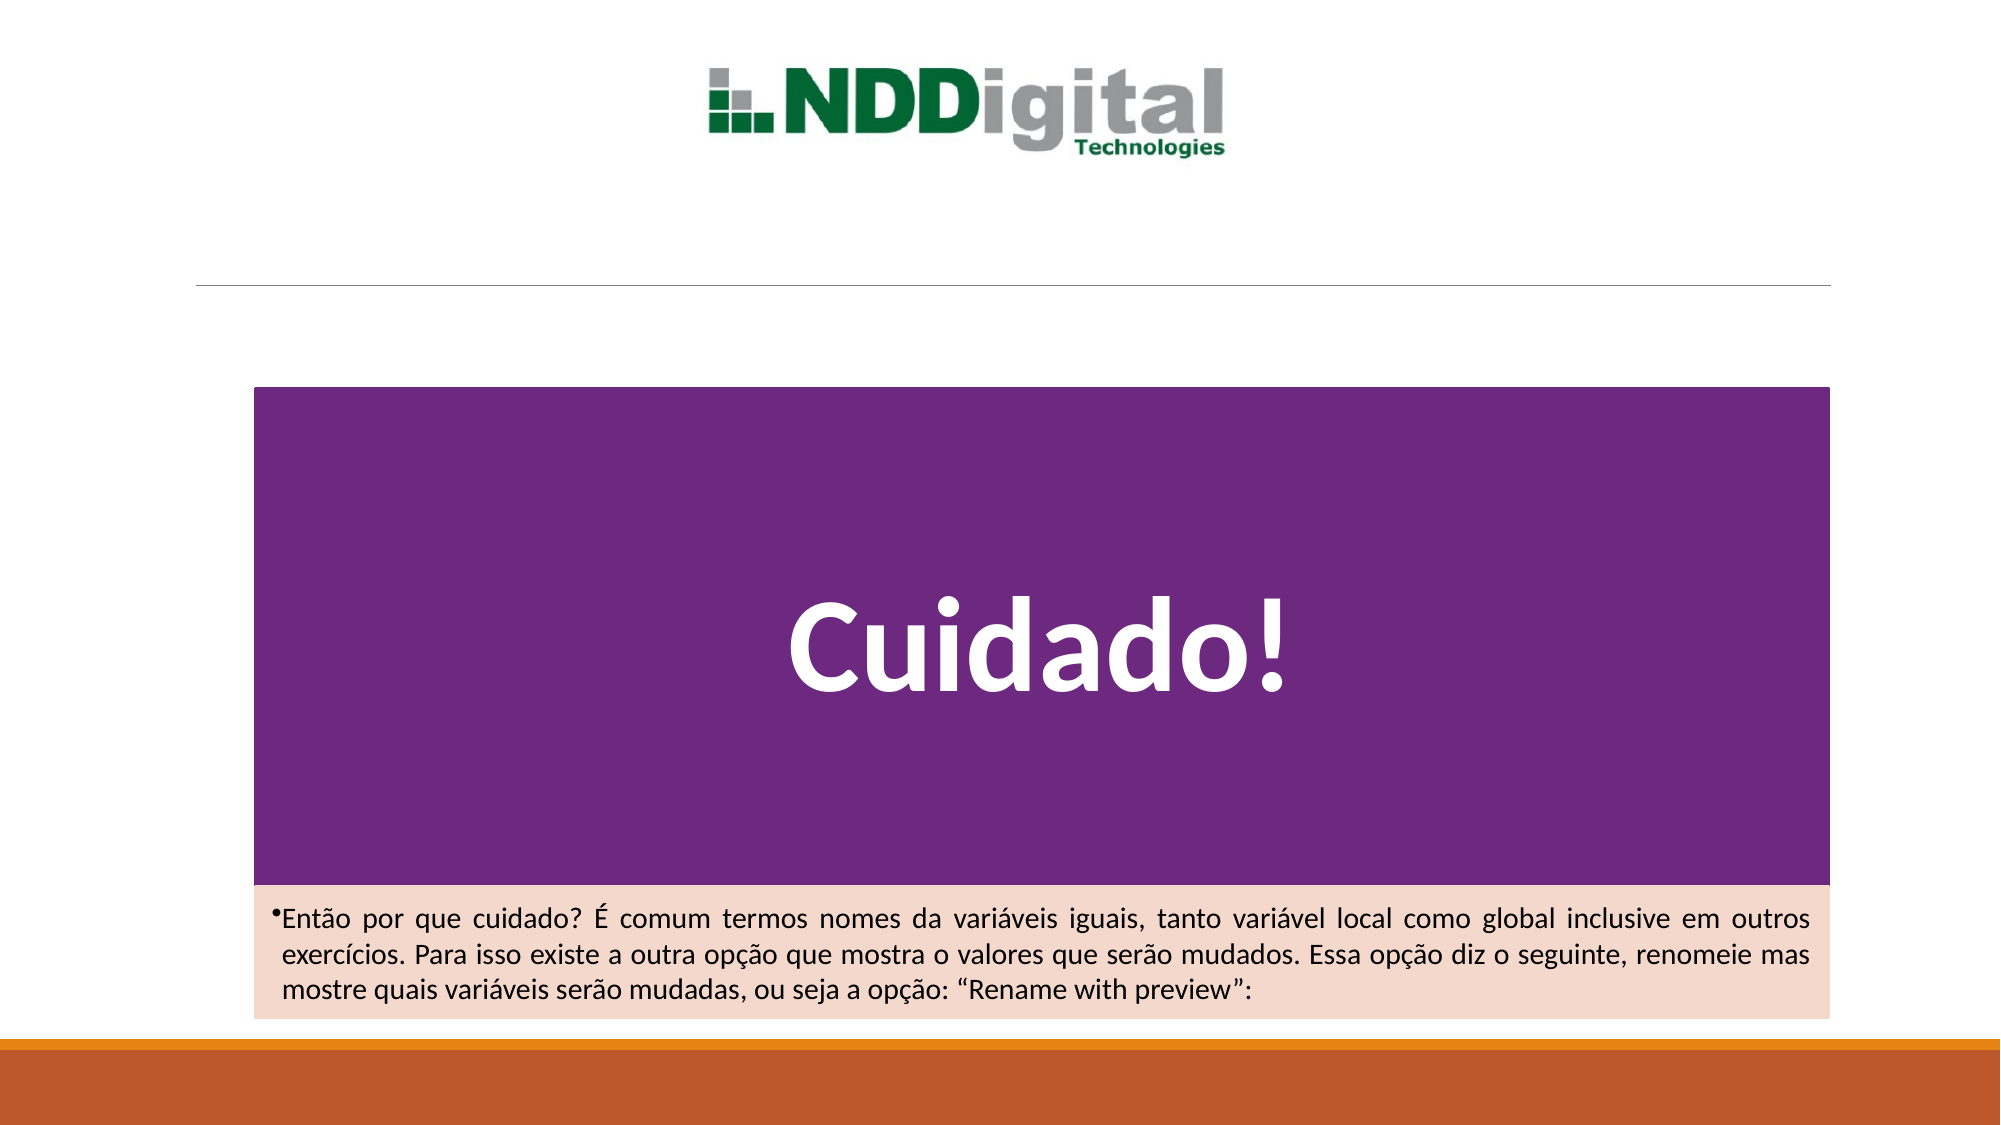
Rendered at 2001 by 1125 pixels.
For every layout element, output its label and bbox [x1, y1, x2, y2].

picture [684, 0, 1249, 180]
text_box [254, 388, 1830, 888]
